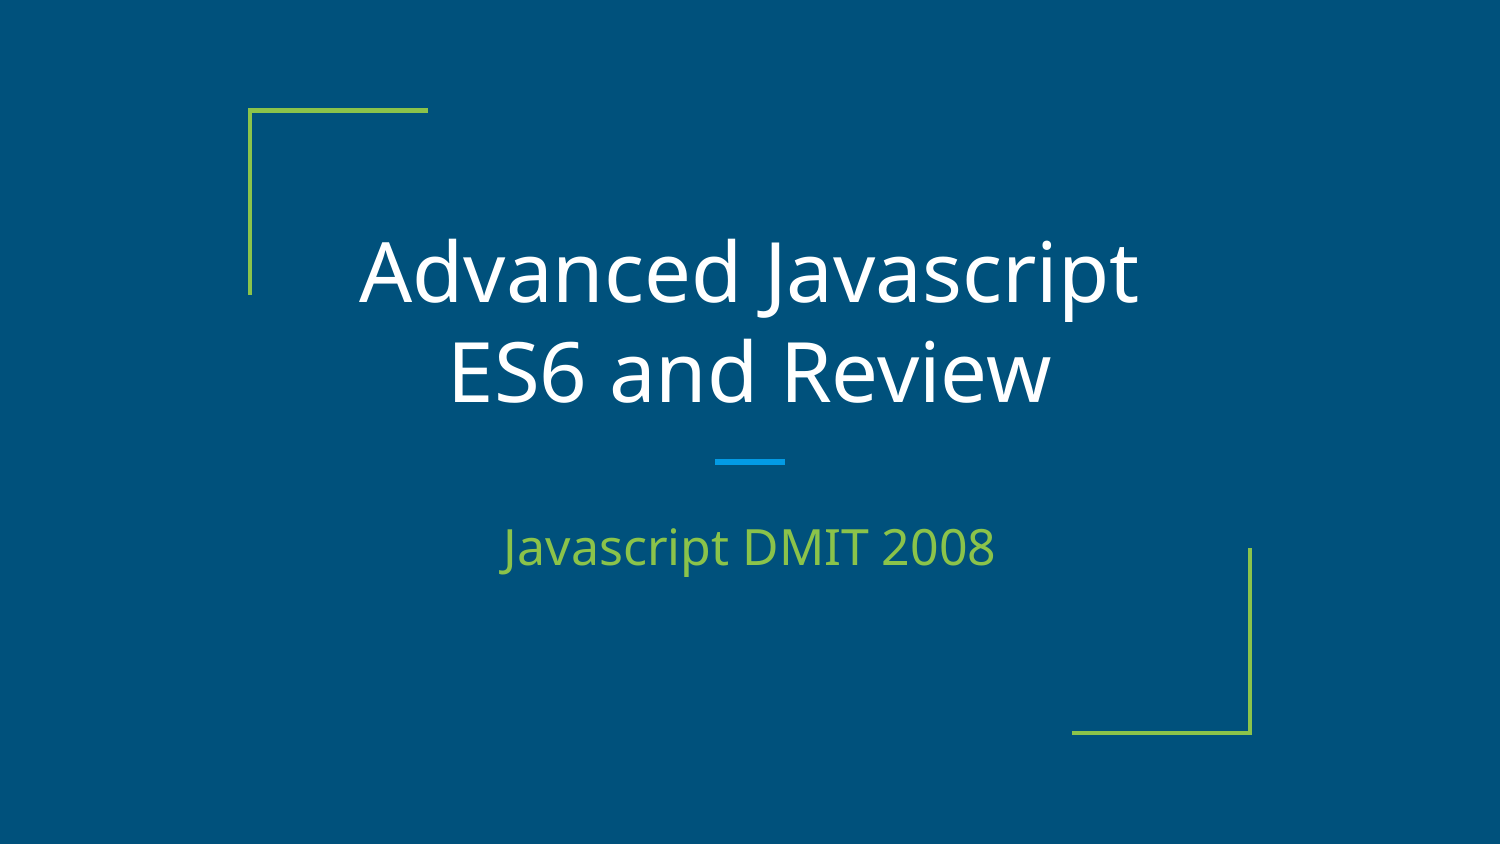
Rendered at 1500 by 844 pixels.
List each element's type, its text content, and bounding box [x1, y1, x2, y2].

subtitle Javascript DMIT 2008 [275, 500, 1225, 650]
title Advanced Javascript ES6 and Review [275, 195, 1225, 435]
